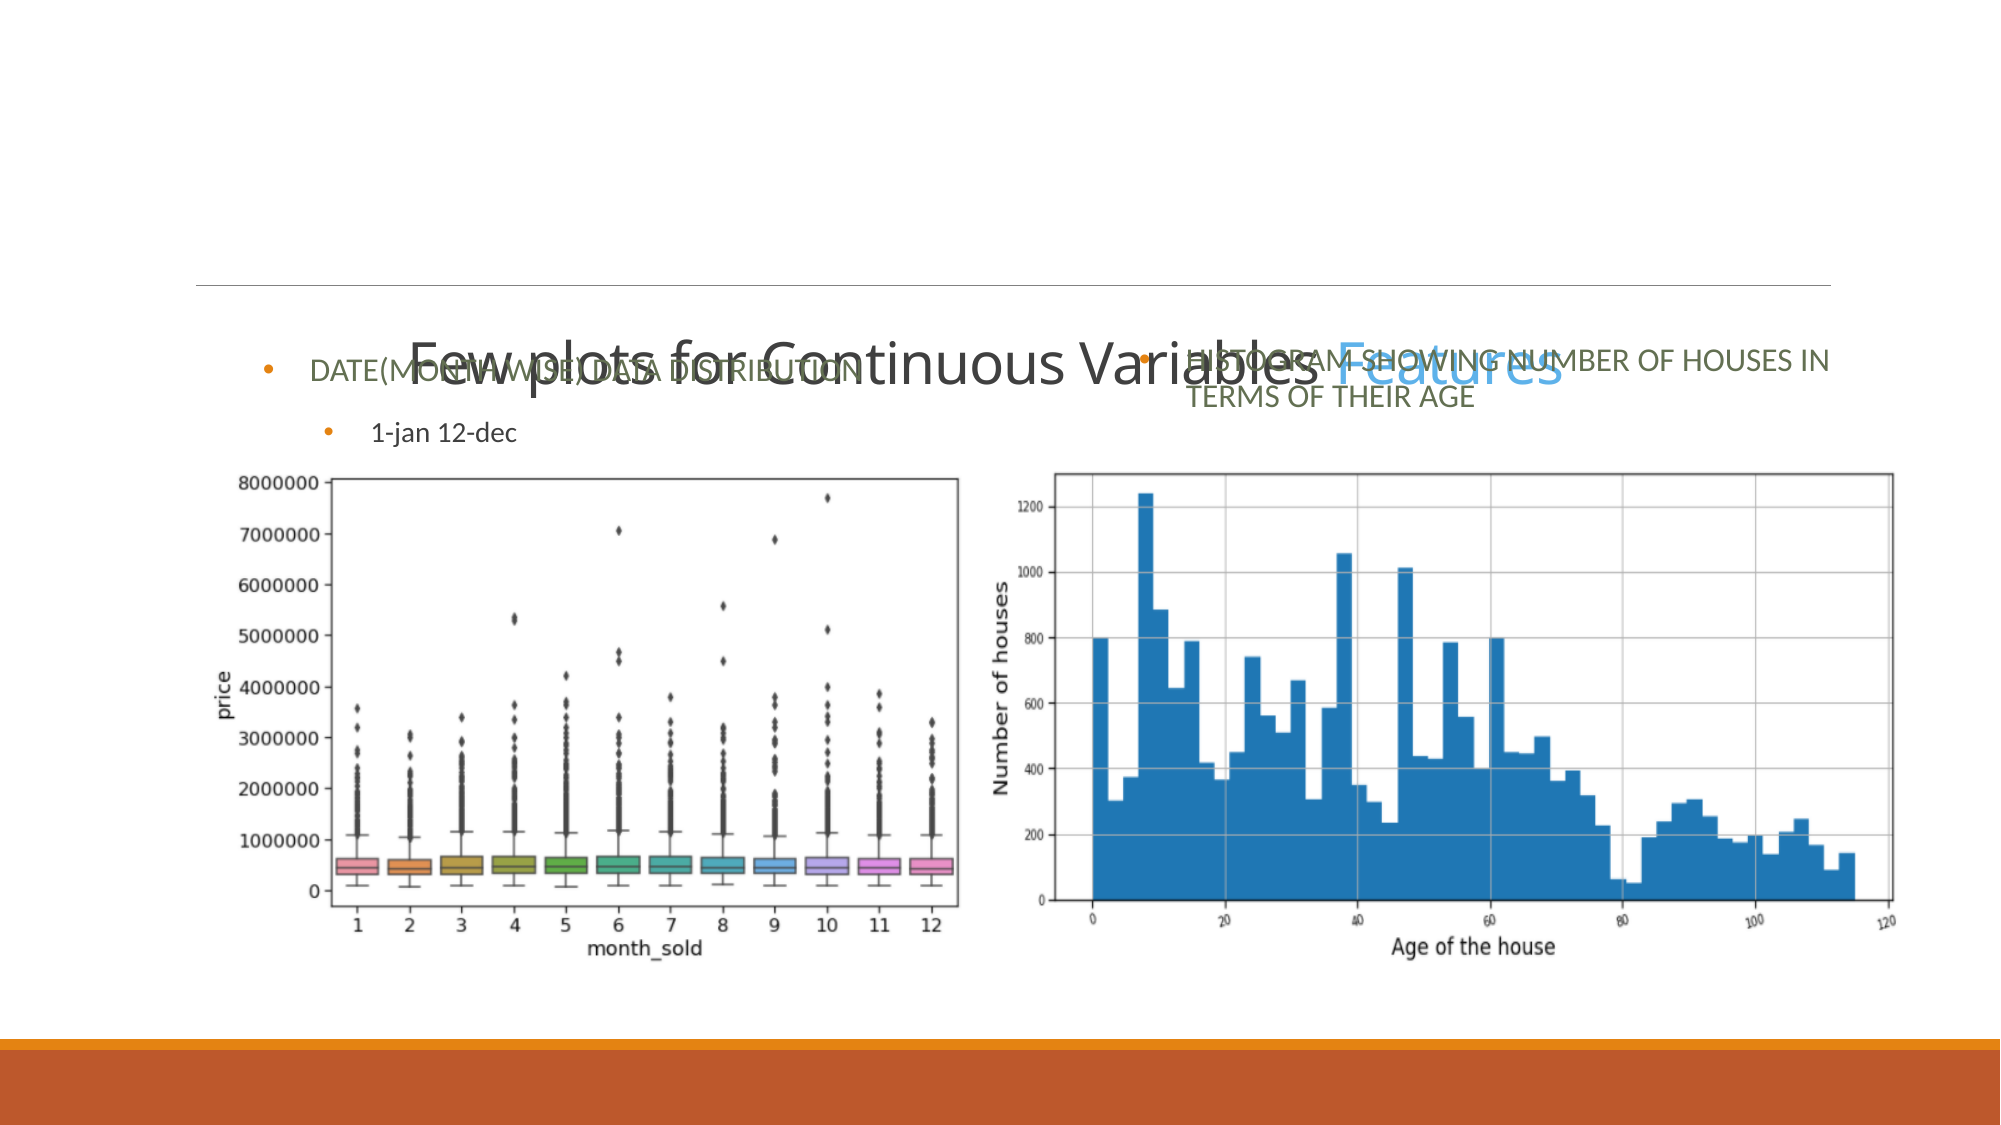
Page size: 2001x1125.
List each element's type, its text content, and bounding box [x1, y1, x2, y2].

list Date(month wise) data distribution [247, 323, 918, 419]
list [198, 455, 969, 968]
list Histogram showing number of houses in terms of their age [1123, 319, 1940, 439]
title Few plots for Continuous Variables Features [393, 195, 1855, 406]
text_box 1-jan 12-dec [308, 361, 978, 457]
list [986, 455, 1941, 968]
